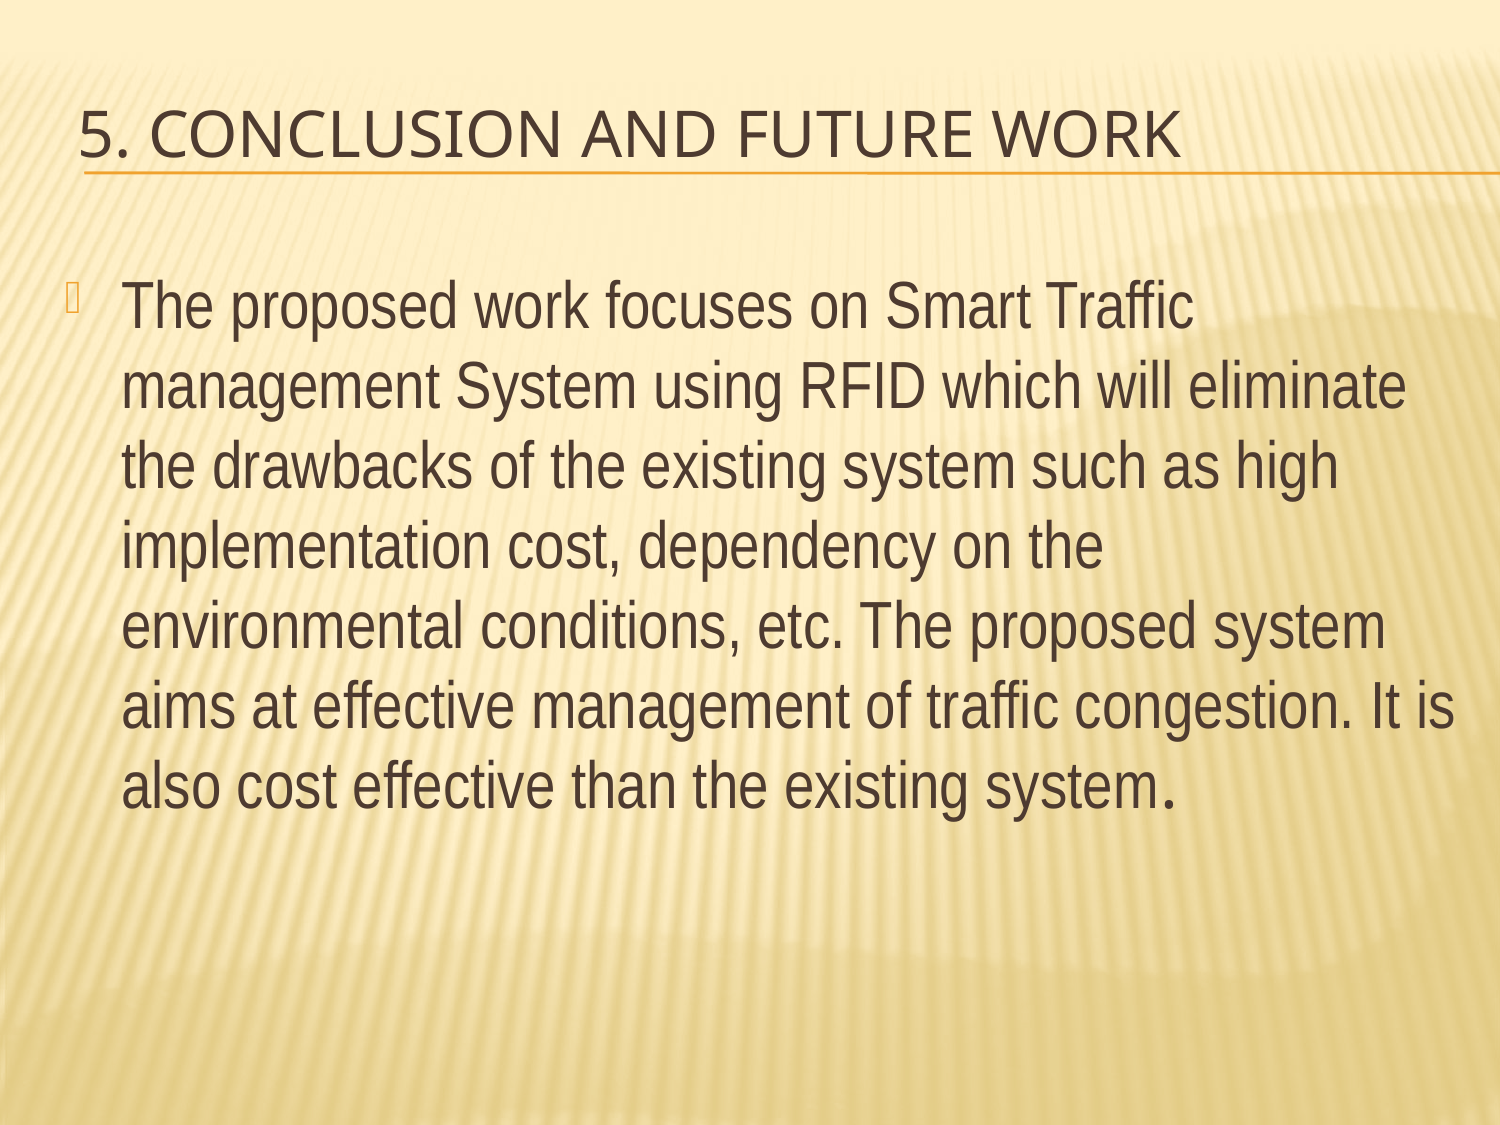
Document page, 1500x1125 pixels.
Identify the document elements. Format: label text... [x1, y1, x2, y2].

title 5. CONCLUSION AND FUTURE WORK [62, 37, 1413, 225]
list The proposed work focuses on Smart Traffic management System using RFID which will eliminate the drawbacks of the existing system such as high implementation cost, dependency on the environmental conditions, etc. The proposed system aims at effective management of traffic congestion. It is also cost effective than the existing system. [50, 254, 1475, 998]
